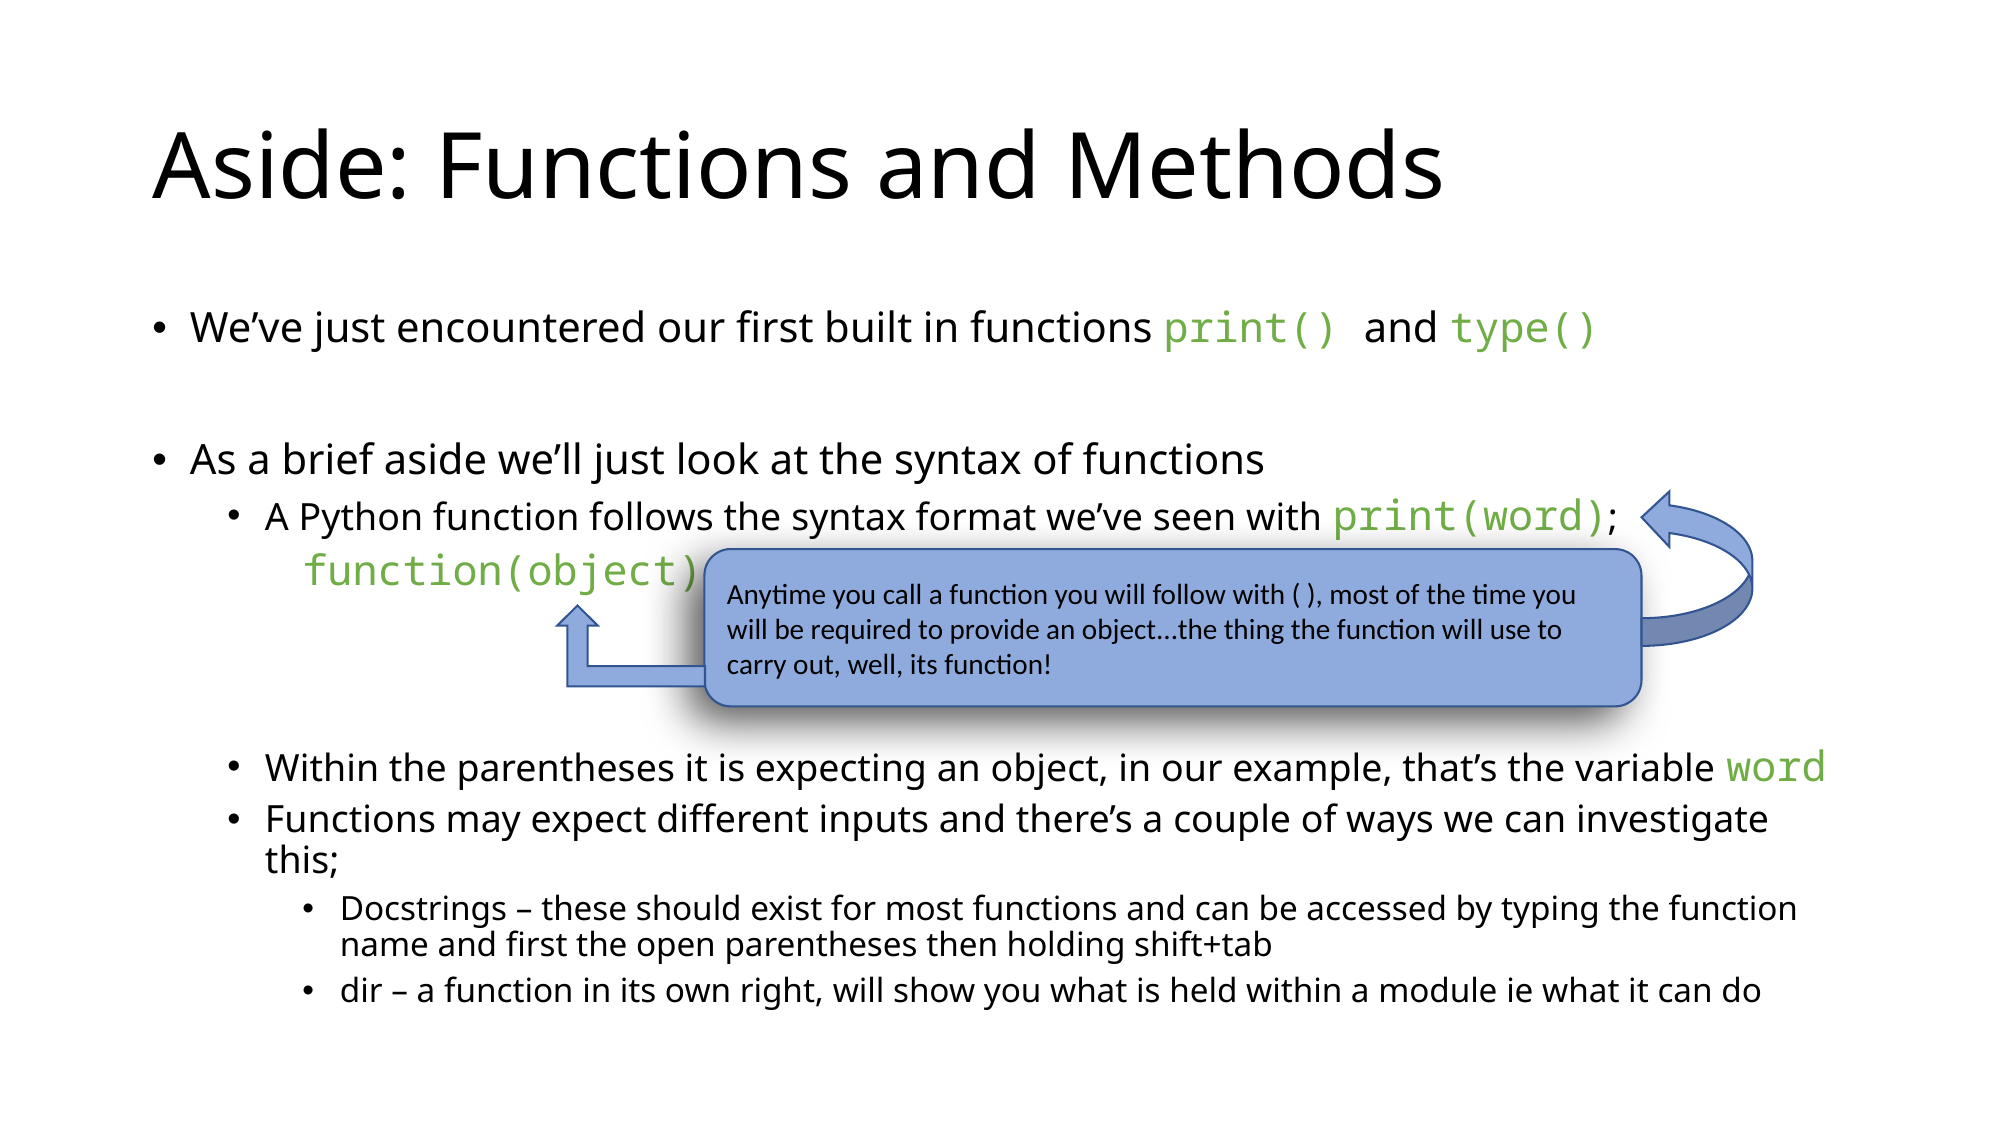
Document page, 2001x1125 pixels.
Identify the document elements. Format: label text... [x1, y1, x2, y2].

list We’ve just encountered our first built in functions print() and type() As a brief aside we’ll just look at the syntax of functions A Python function follows the syntax format we’ve seen with print(word); function(object) Within the parentheses it is expecting an object, in our example, that’s the variable word Functions may expect different inputs and there’s a couple of ways we can investigate this; Docstrings – these should exist for most functions and can be accessed by typing the function name and first the open parentheses then holding shift+tab dir – a function in its own right, will show you what is held within a module ie what it can do [137, 299, 1863, 1086]
title Aside: Functions and Methods [137, 59, 1863, 278]
text_box [554, 604, 707, 688]
text_box [1640, 489, 1754, 647]
text_box Anytime you call a function you will follow with ( ), most of the time you will be required to provide an object...the thing the function will use to carry out, well, its function! [703, 548, 1643, 708]
